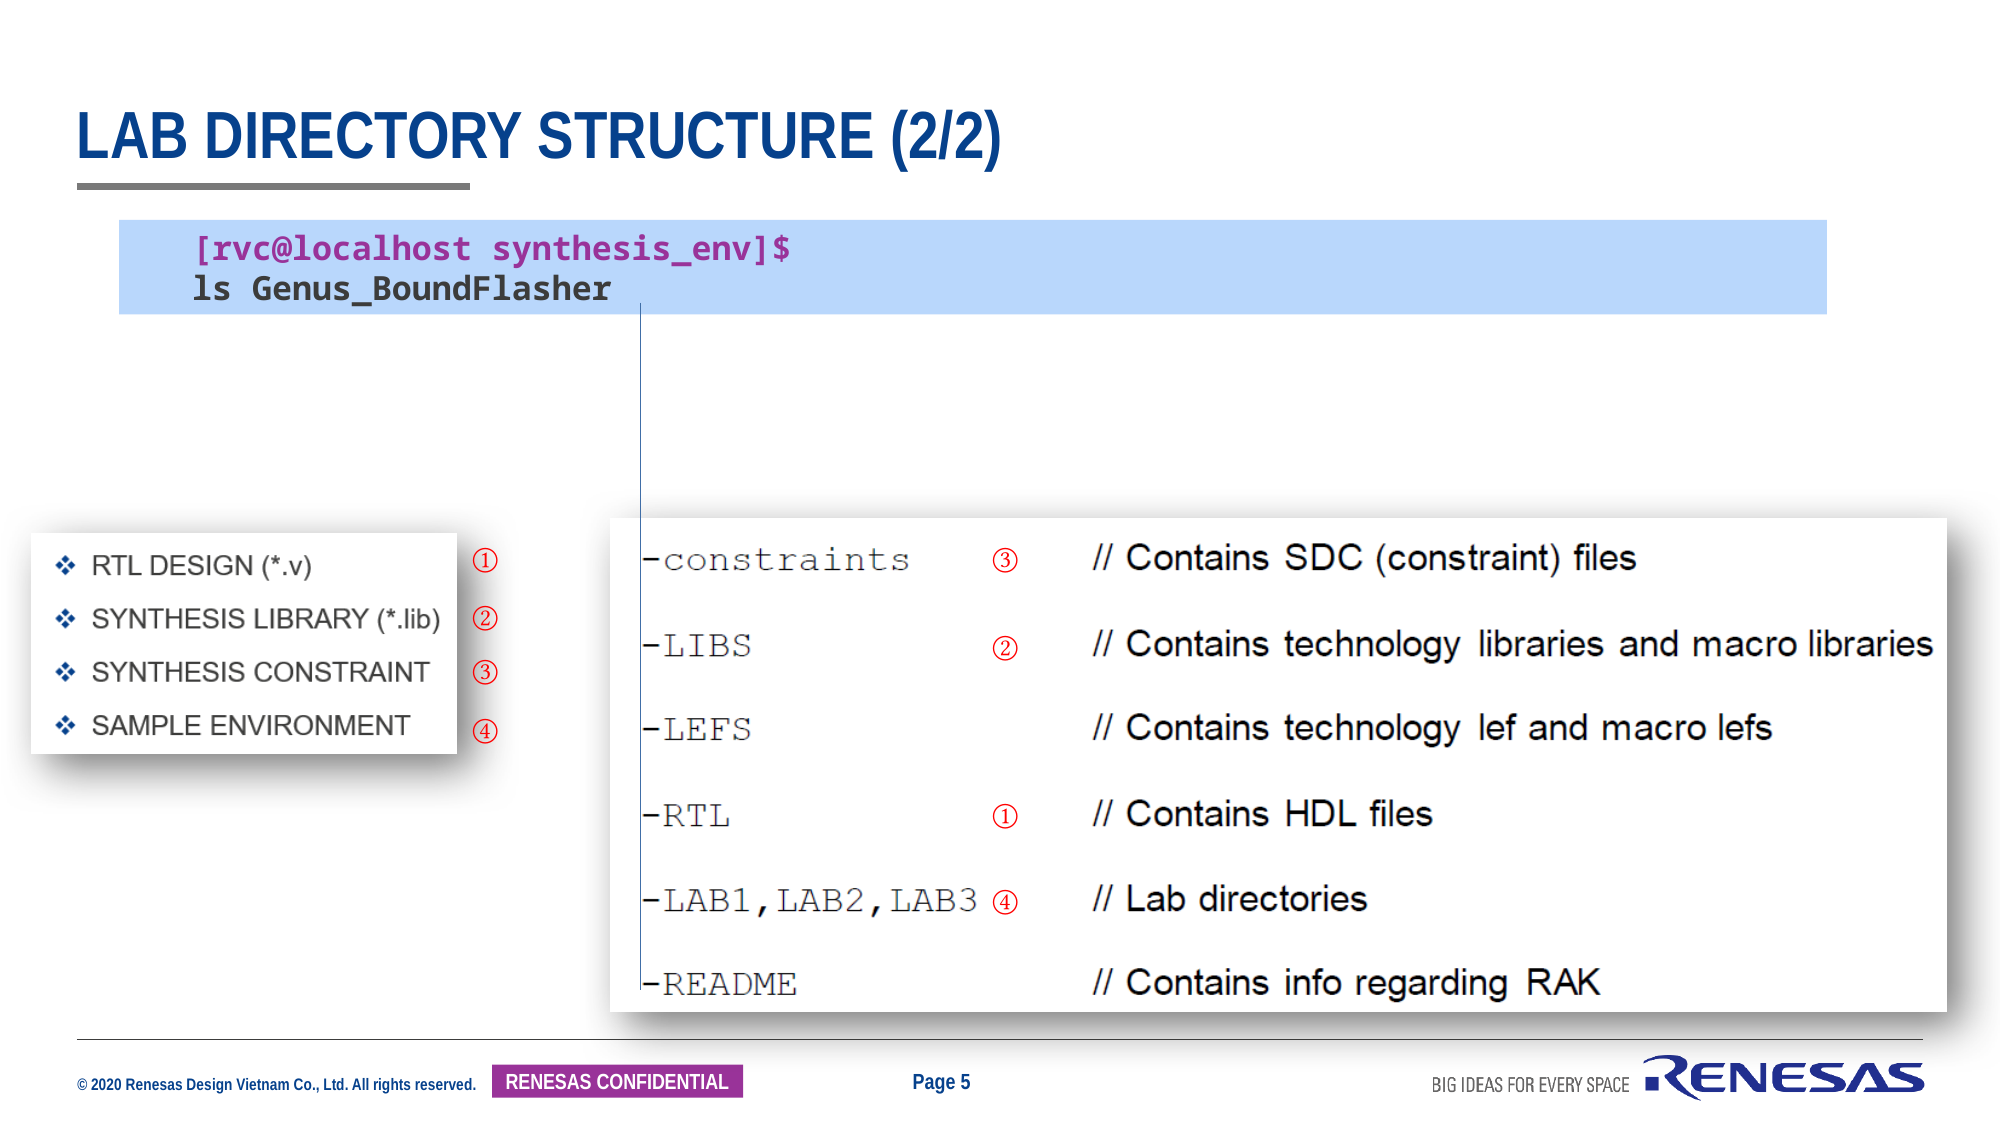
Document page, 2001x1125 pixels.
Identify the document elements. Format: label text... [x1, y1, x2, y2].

text_box ④ [460, 698, 604, 758]
text_box ① [456, 528, 604, 586]
picture [31, 533, 458, 754]
text_box ② [462, 586, 604, 639]
title LAB DIRECTORY STRUCTURE (2/2) [76, 99, 1922, 173]
picture [609, 518, 1948, 1012]
picture [1425, 1049, 1933, 1106]
text_box ③ [462, 639, 604, 698]
text_box [rvc@localhost synthesis_env]$ ls Genus_BoundFlasher [119, 219, 1827, 315]
